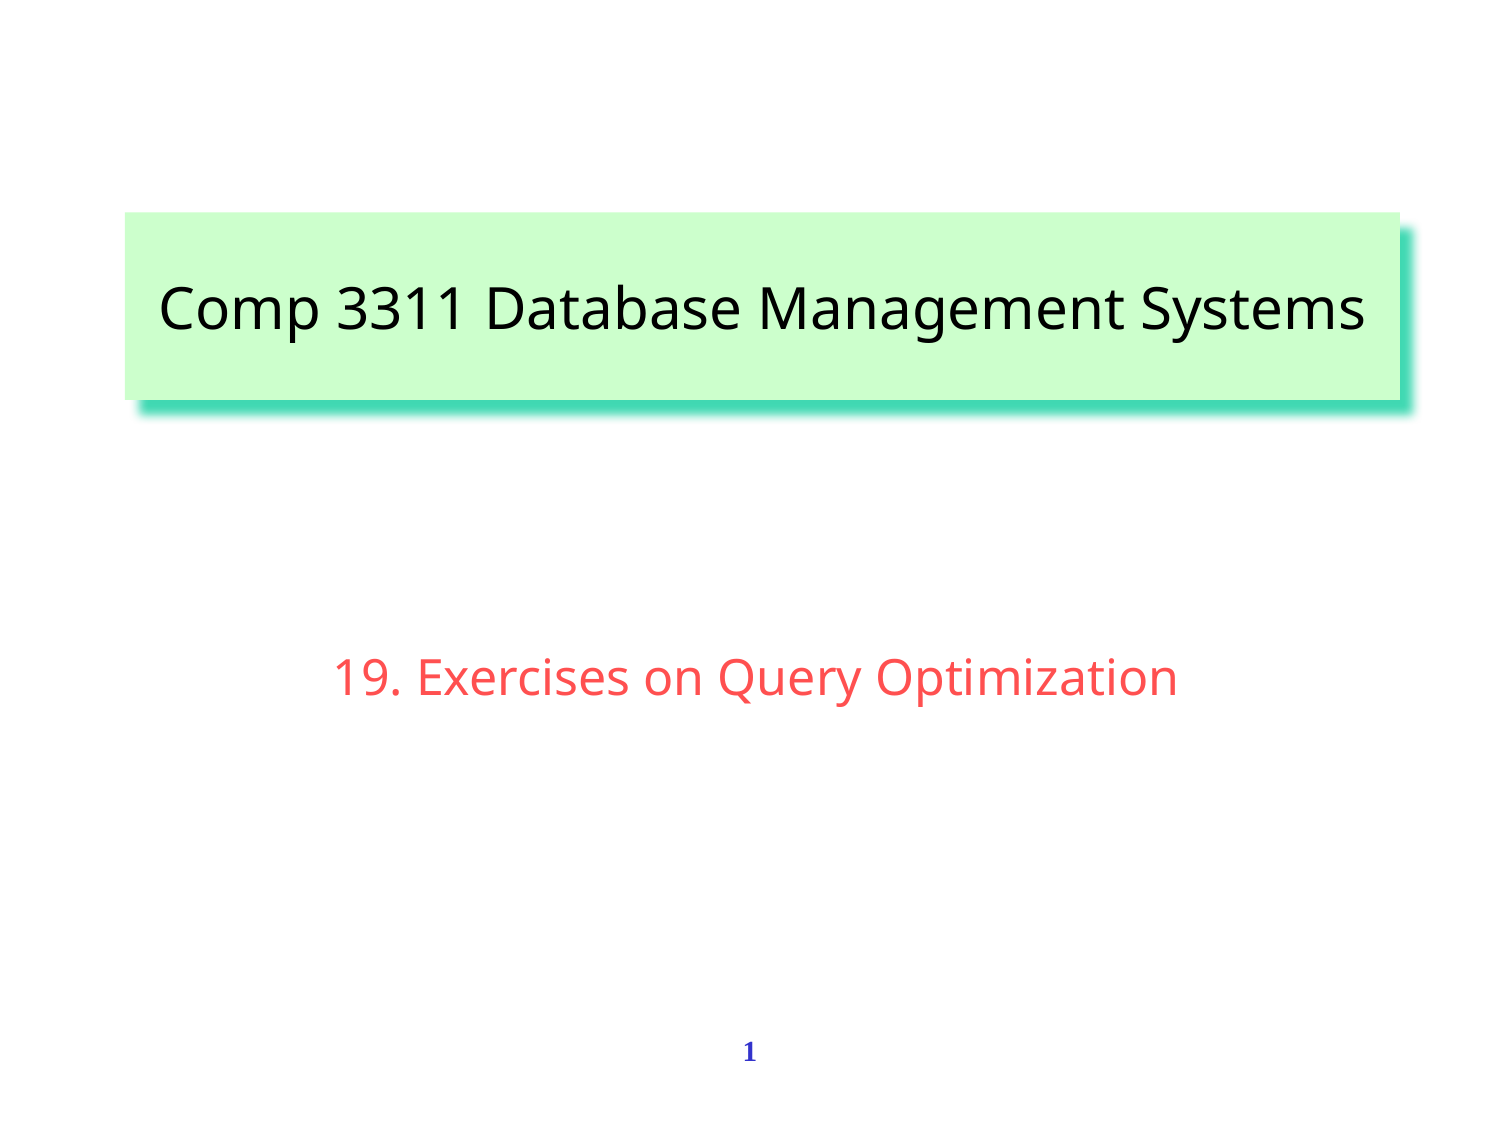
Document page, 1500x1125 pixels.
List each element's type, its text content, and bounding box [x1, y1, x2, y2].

footer 1 [75, 1025, 1425, 1100]
text_box 19. Exercises on Query Optimization [224, 637, 1288, 825]
text_box Comp 3311 Database Management Systems [124, 212, 1400, 400]
